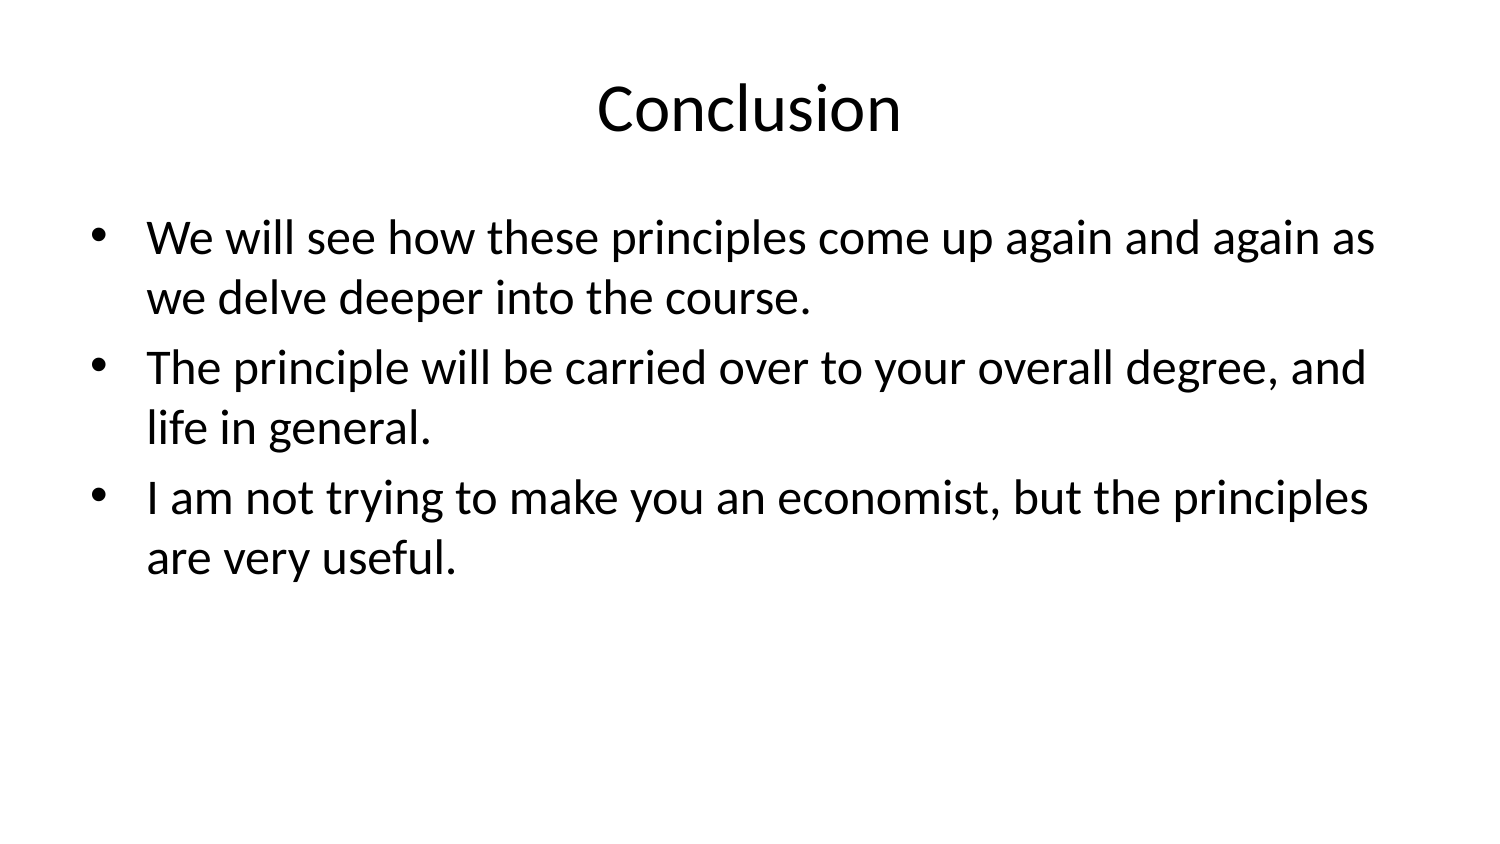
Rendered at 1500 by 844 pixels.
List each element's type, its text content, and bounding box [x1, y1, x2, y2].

title Conclusion [75, 33, 1425, 175]
list We will see how these principles come up again and again as we delve deeper into the course. The principle will be carried over to your overall degree, and life in general. I am not trying to make you an economist, but the principles are very useful. [75, 196, 1425, 754]
